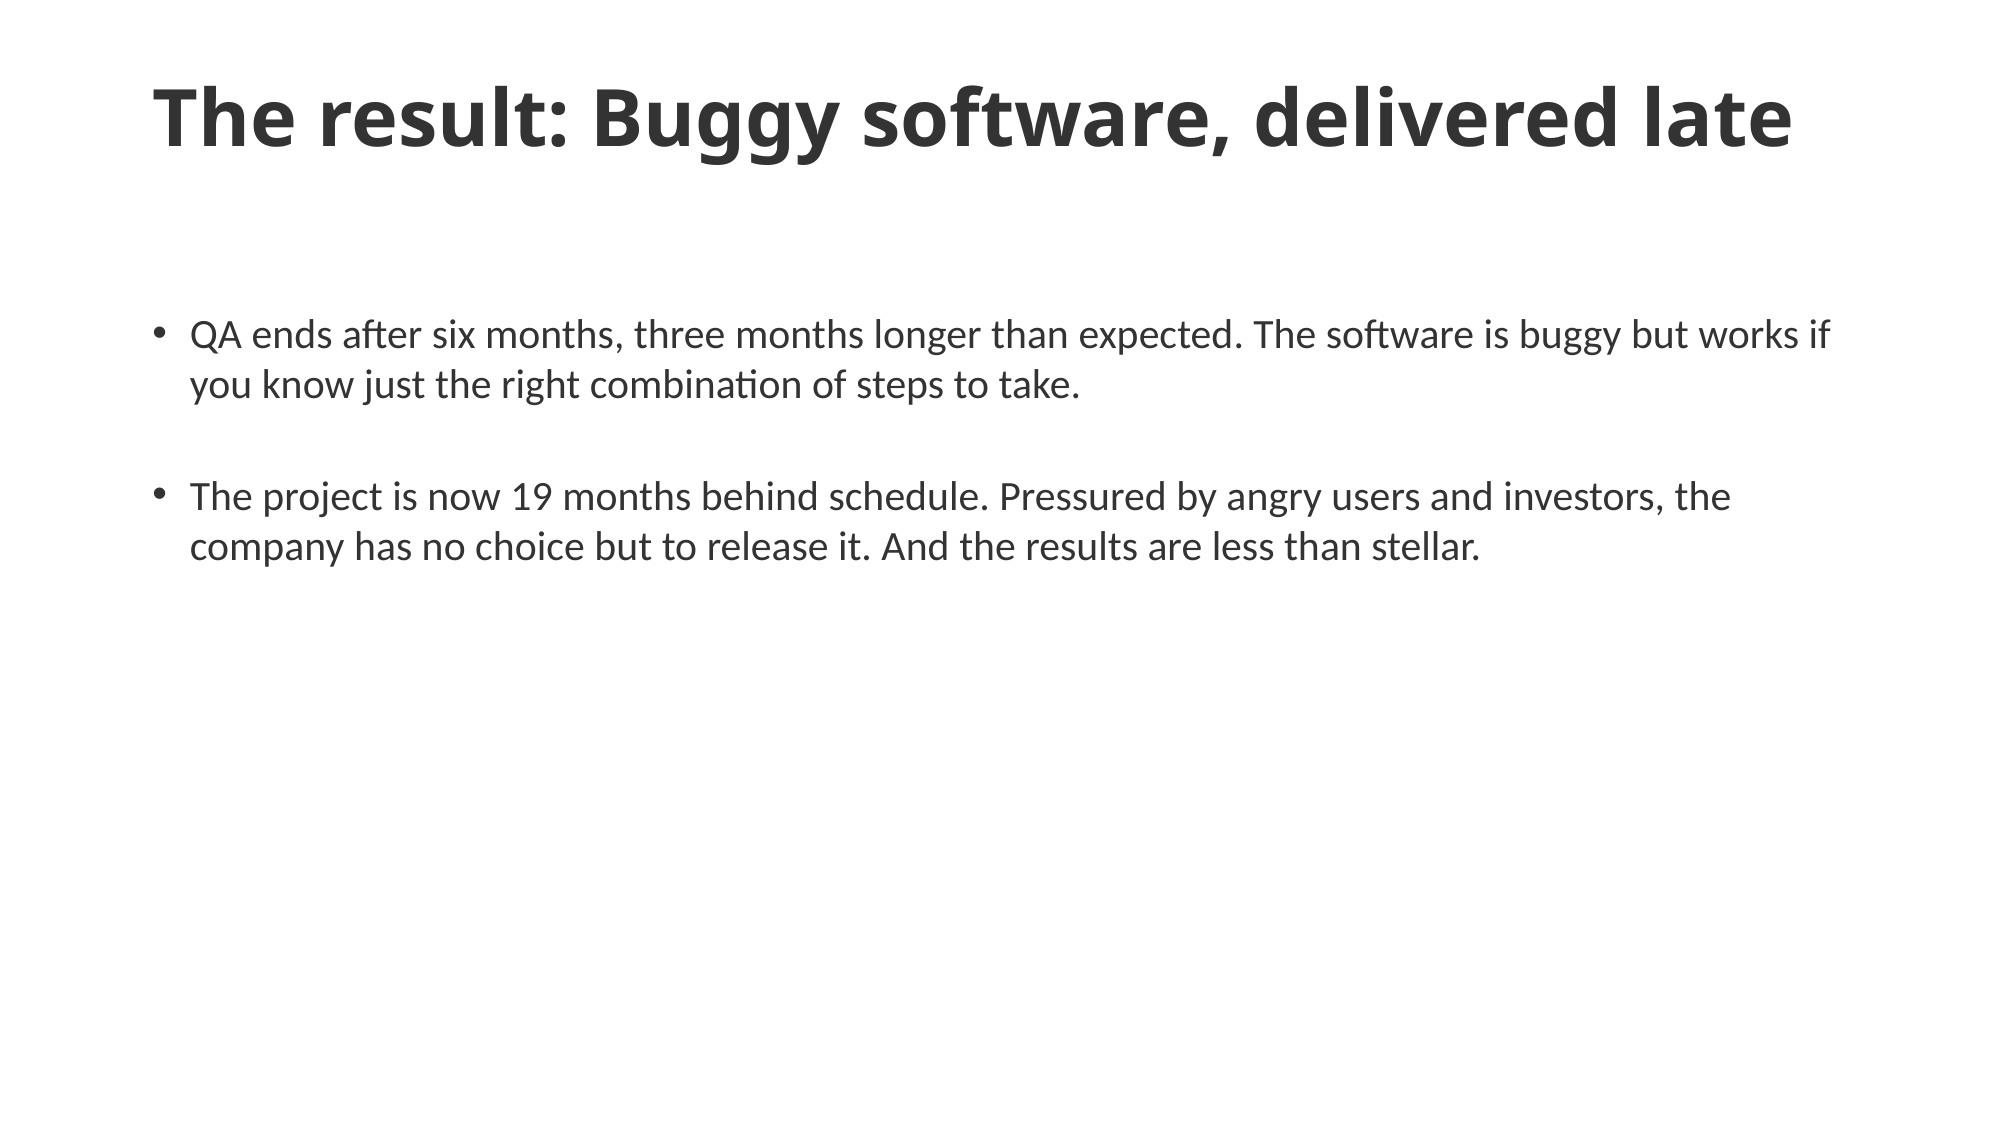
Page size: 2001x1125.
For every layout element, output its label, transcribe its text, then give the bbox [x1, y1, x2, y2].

title The result: Buggy software, delivered late [137, 59, 1863, 278]
list QA ends after six months, three months longer than expected. The software is buggy but works if you know just the right combination of steps to take. The project is now 19 months behind schedule. Pressured by angry users and investors, the company has no choice but to release it. And the results are less than stellar. [137, 299, 1863, 1014]
